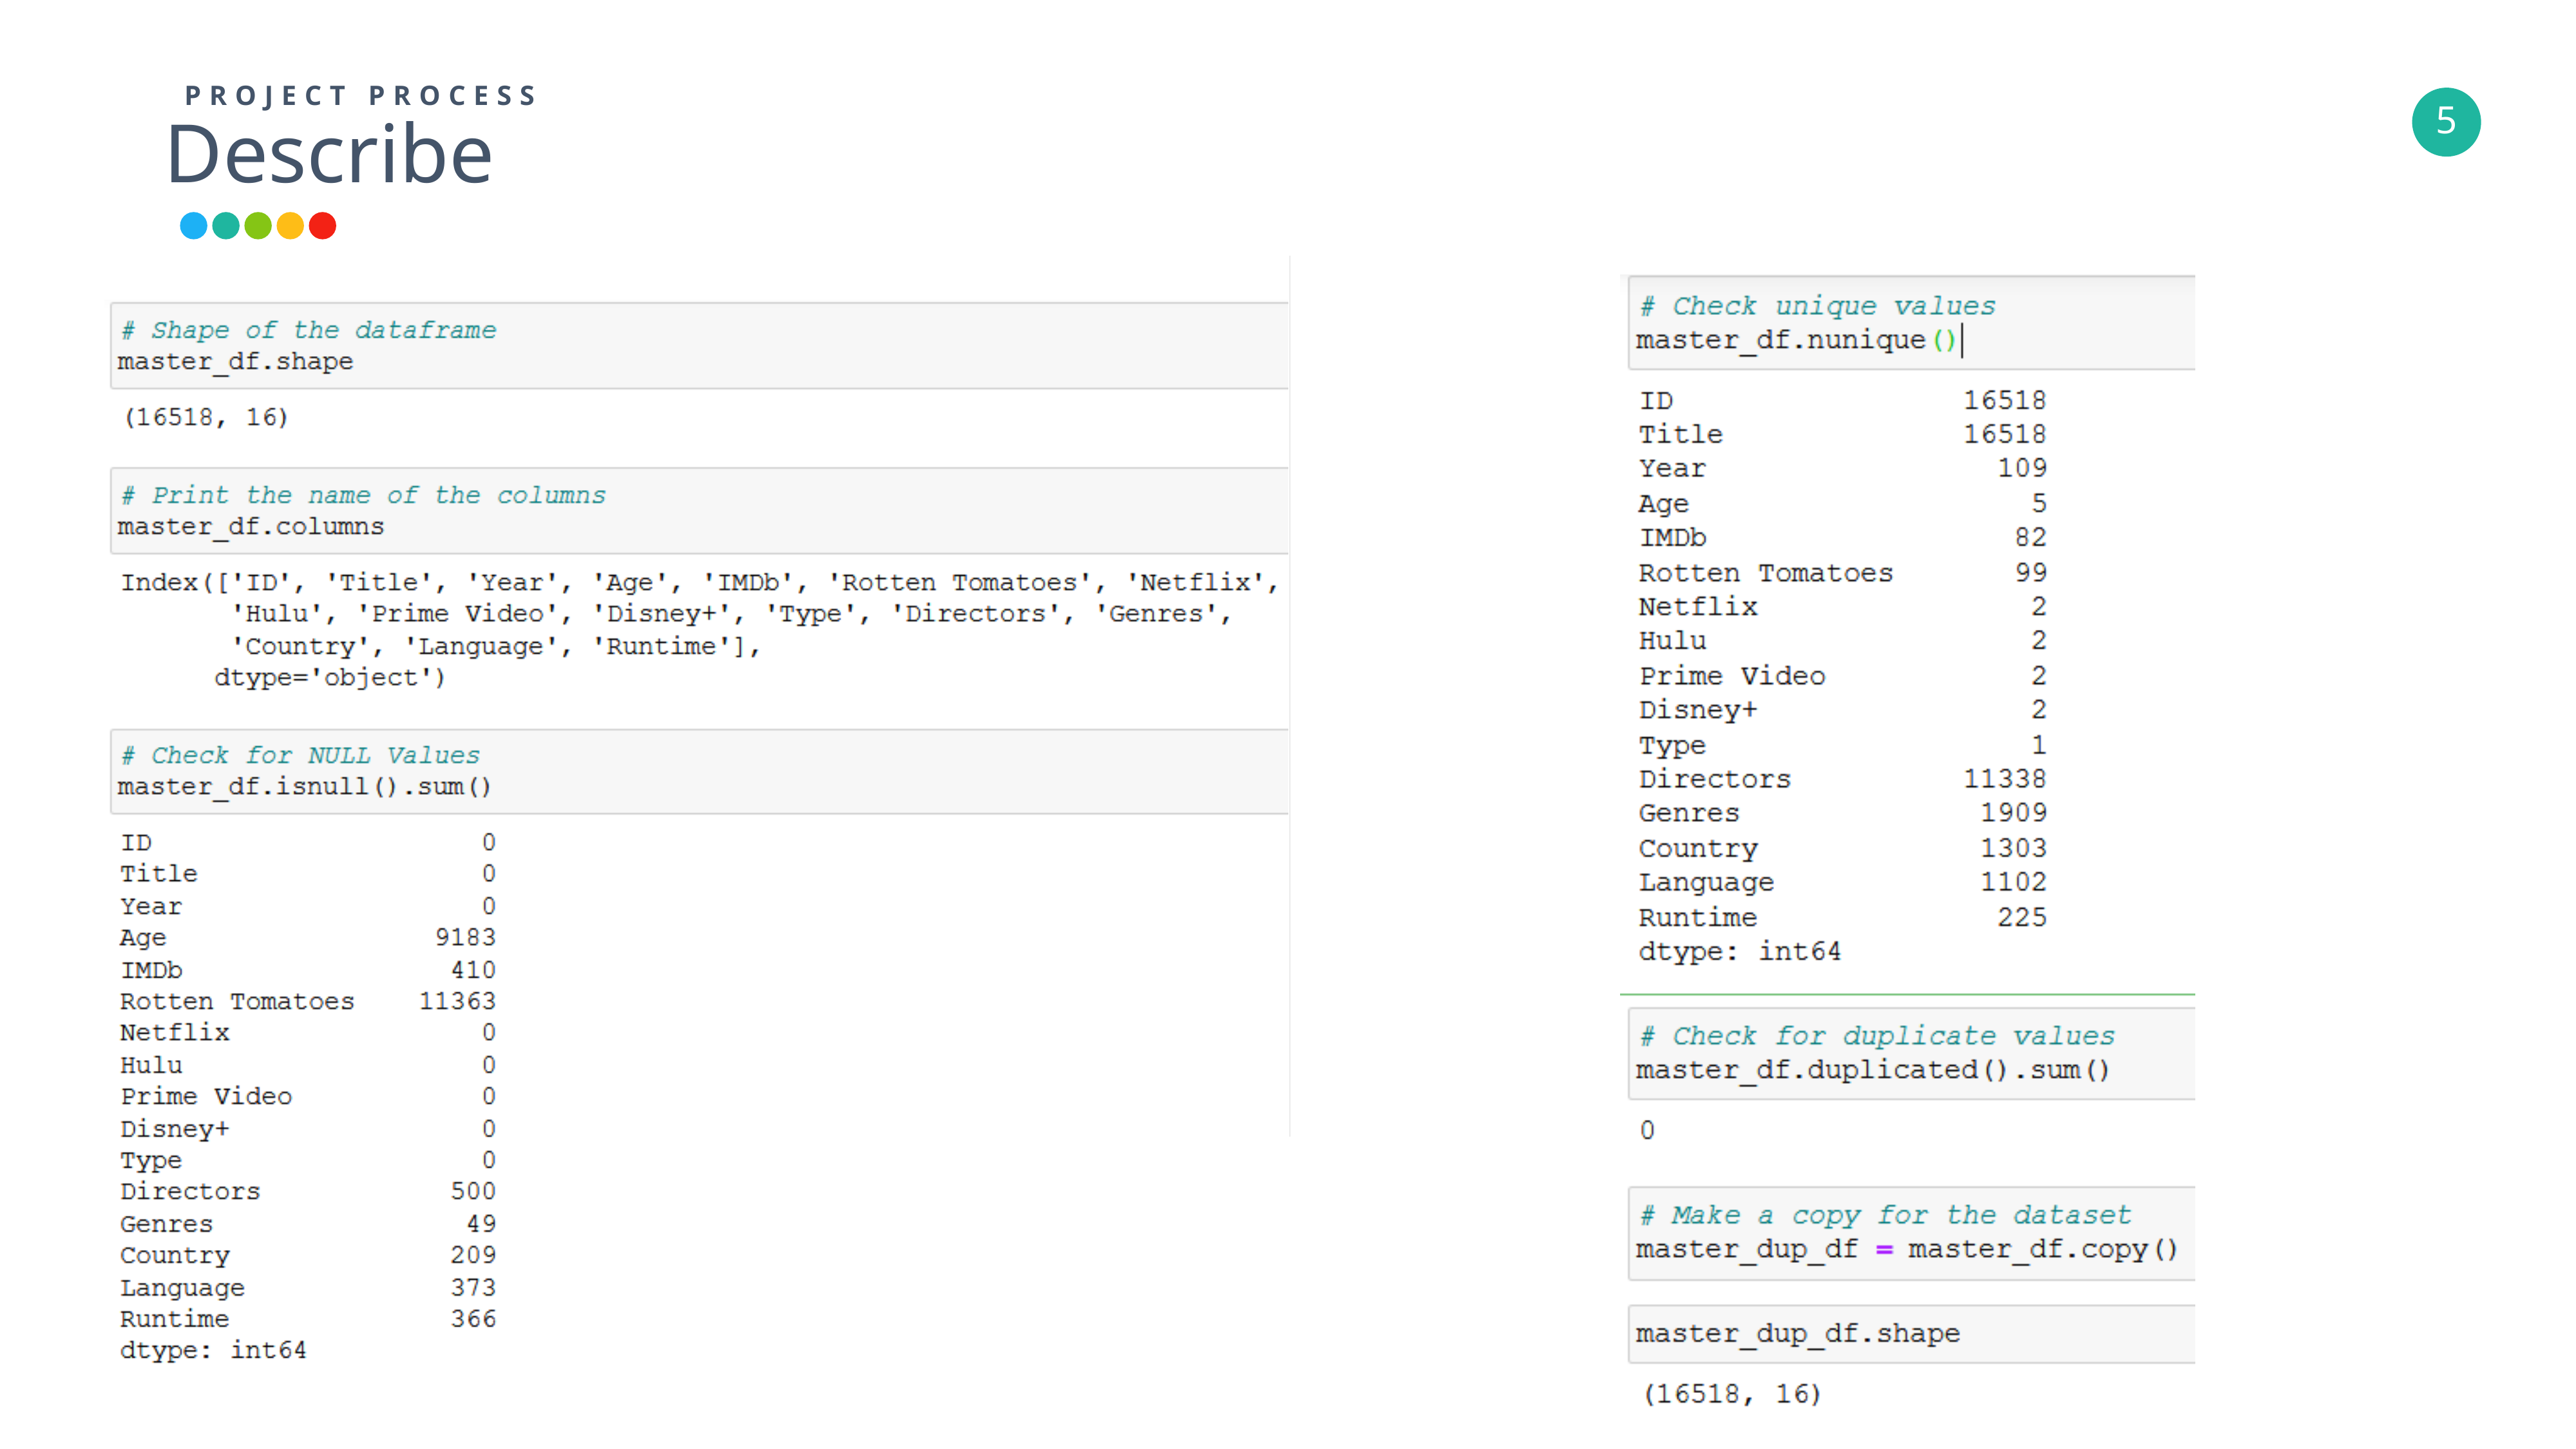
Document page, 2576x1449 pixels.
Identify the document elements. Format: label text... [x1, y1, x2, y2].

text_box PROJECT PROCESS [175, 73, 545, 116]
picture [1620, 274, 2195, 1420]
text_box Describe [154, 97, 504, 204]
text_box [180, 212, 336, 240]
picture [104, 299, 1288, 1376]
